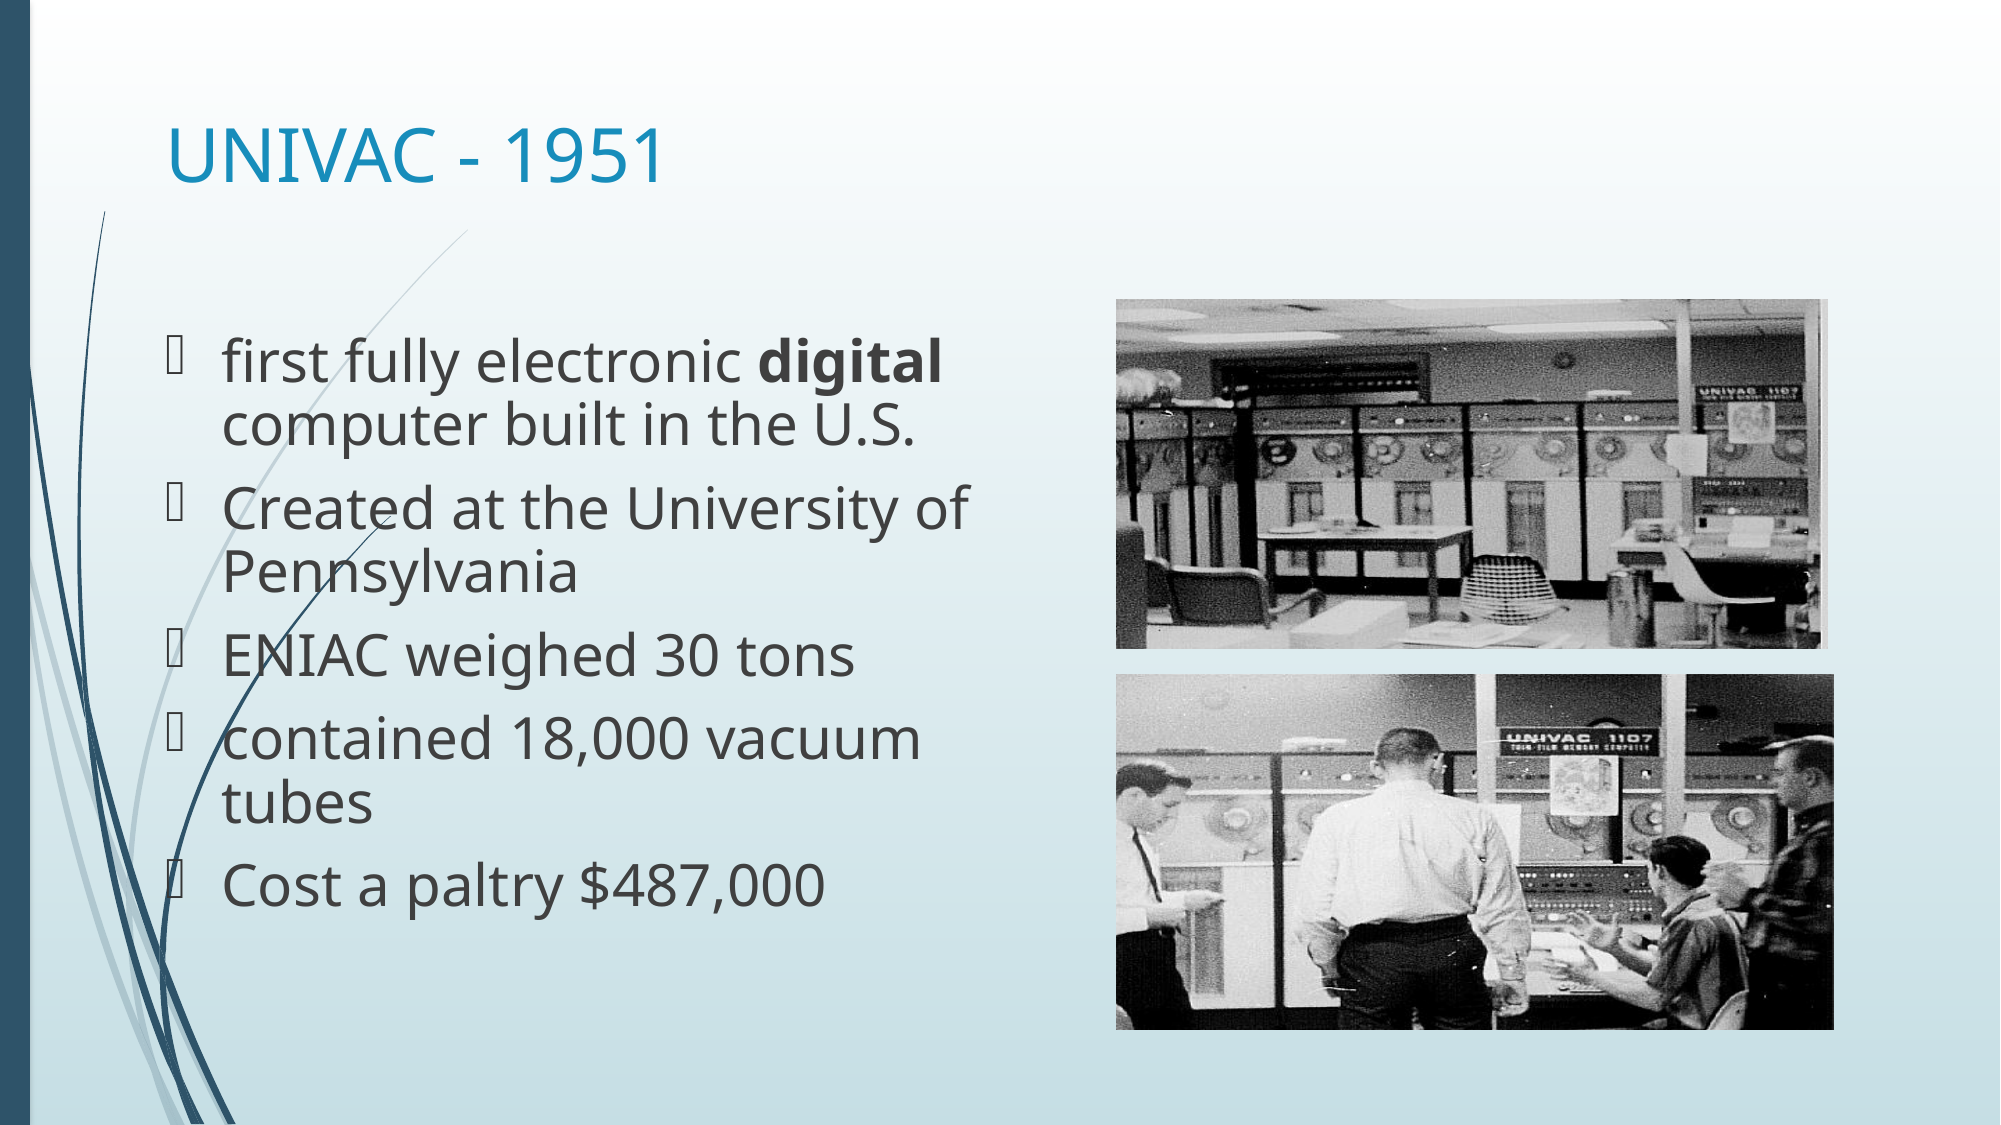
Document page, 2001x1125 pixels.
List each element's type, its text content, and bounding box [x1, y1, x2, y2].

picture [1116, 674, 1834, 1030]
list first fully electronic digital computer built in the U.S. Created at the University of Pennsylvania ENIAC weighed 30 tons contained 18,000 vacuum tubes Cost a paltry $487,000 [150, 324, 1050, 1000]
title UNIVAC - 1951 [150, 99, 1850, 288]
picture [1116, 299, 1828, 650]
